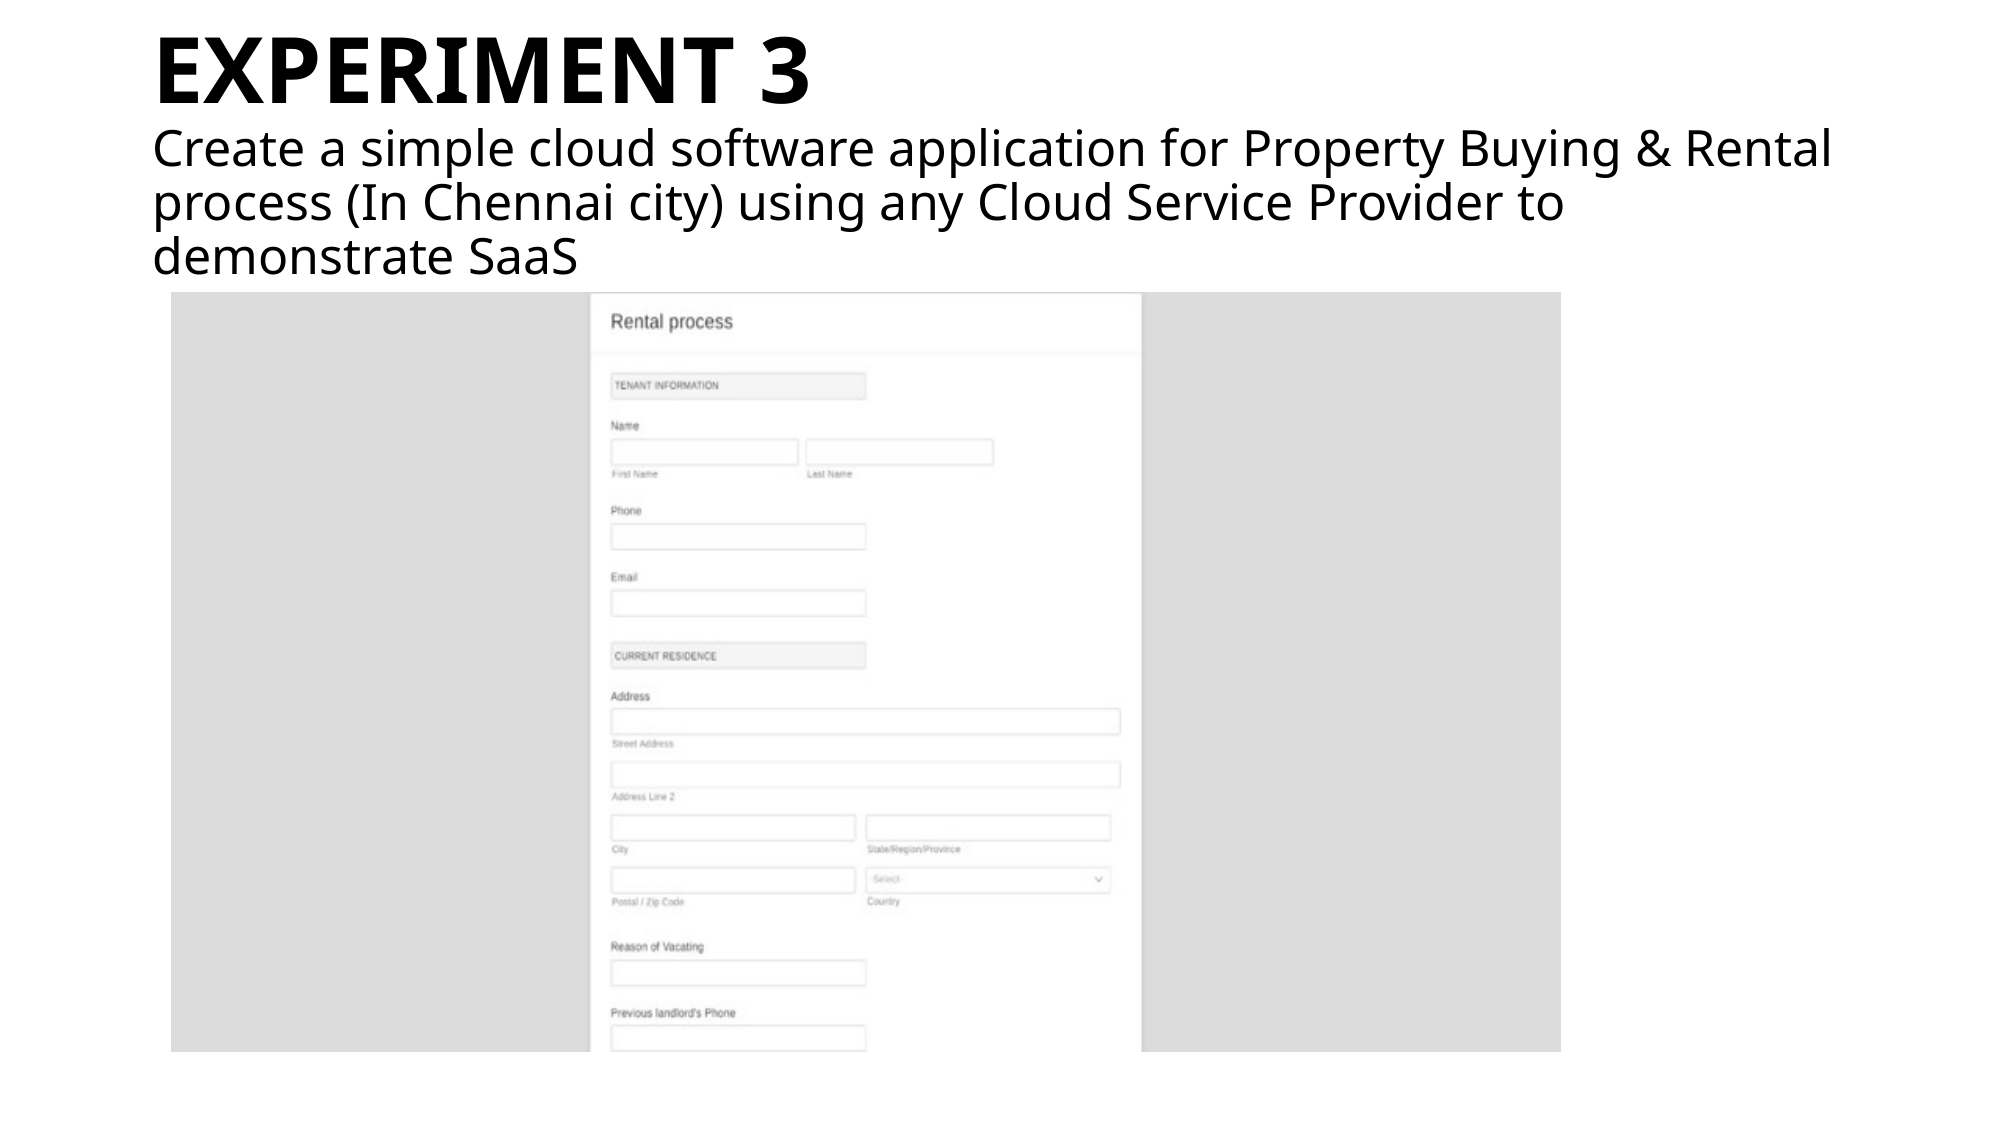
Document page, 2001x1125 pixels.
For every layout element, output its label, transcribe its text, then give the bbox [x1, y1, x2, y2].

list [171, 292, 1561, 1052]
title EXPERIMENT 3 Create a simple cloud software application for Property Buying & Rental process (In Chennai city) using any Cloud Service Provider to demonstrate SaaS [137, 0, 1863, 310]
